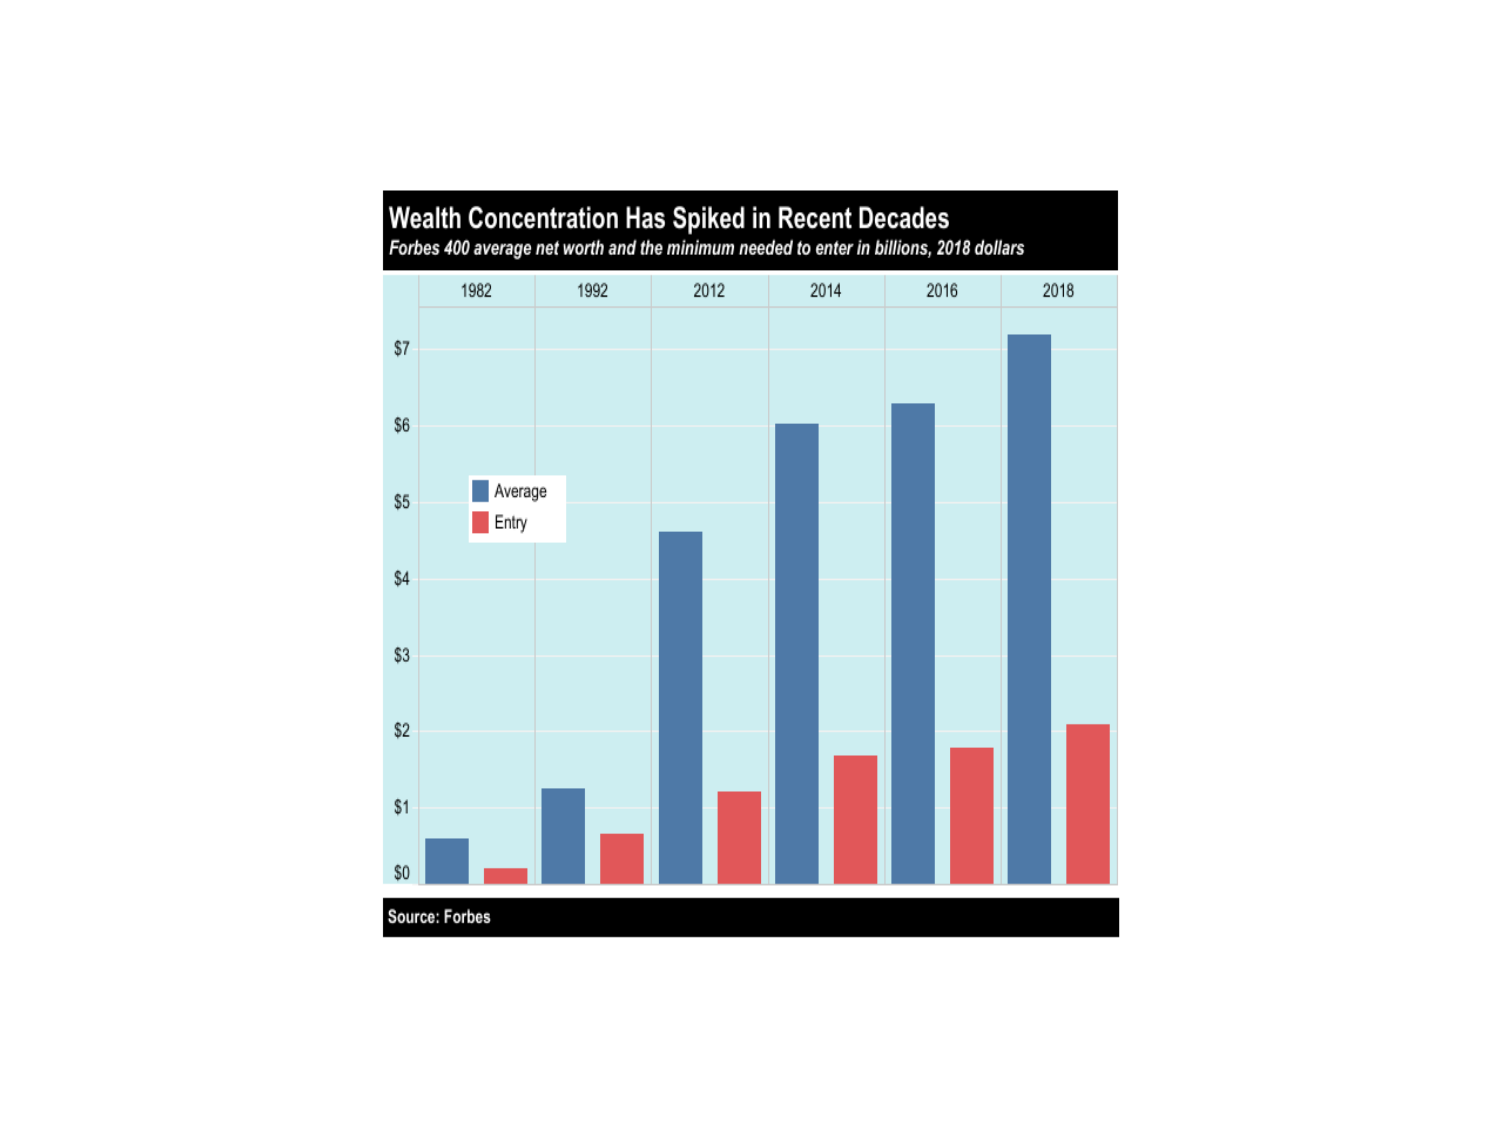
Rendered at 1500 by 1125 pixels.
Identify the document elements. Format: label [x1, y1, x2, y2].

picture [369, 172, 1131, 953]
